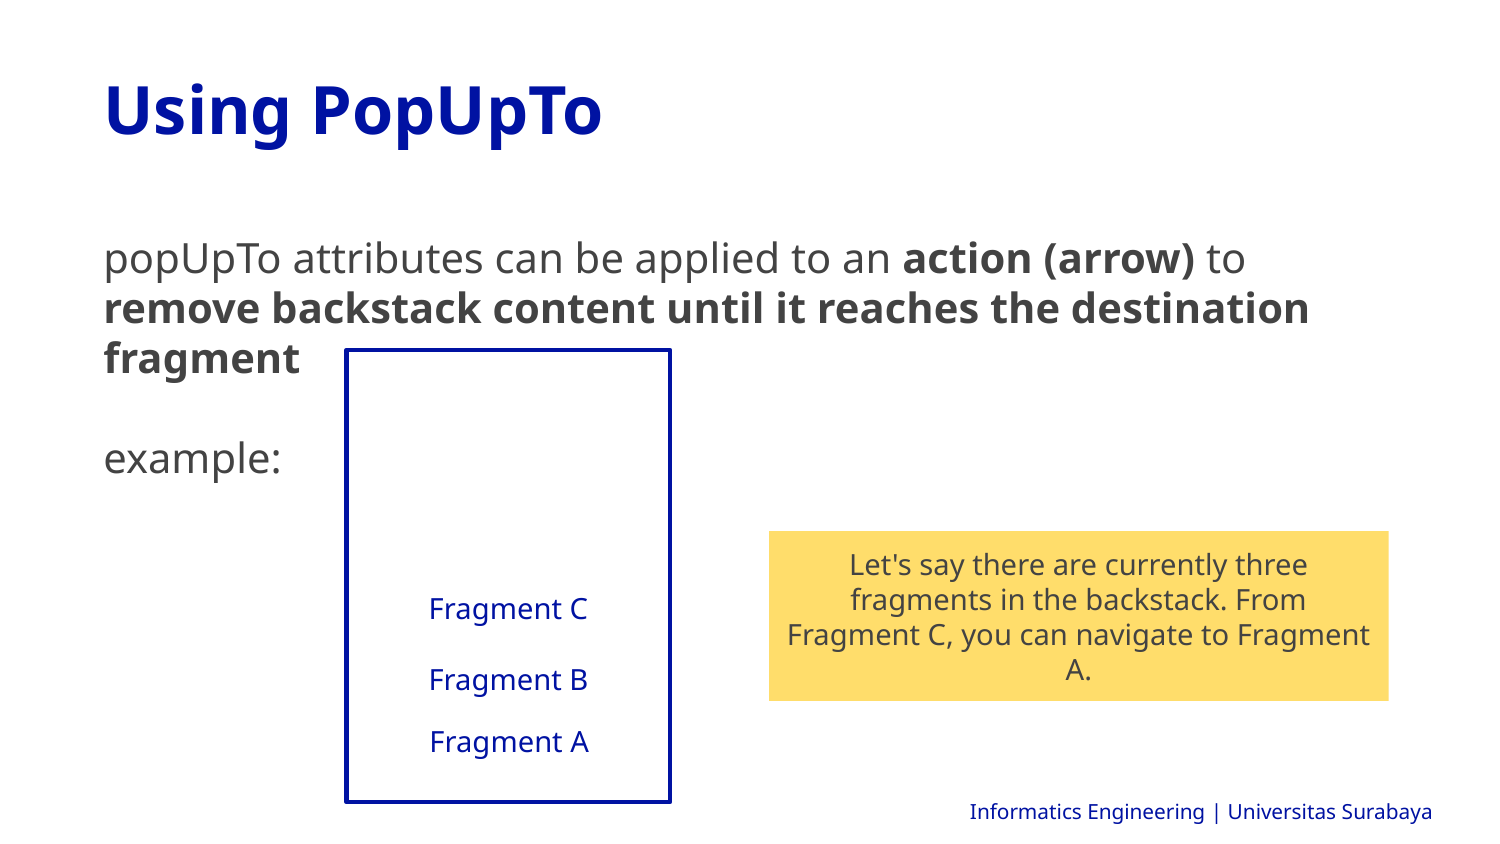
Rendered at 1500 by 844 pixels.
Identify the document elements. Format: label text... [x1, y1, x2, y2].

list popUpTo attributes can be applied to an action (arrow) to remove backstack content until it reaches the destination fragment example: [88, 216, 1402, 748]
text_box Fragment B [371, 647, 646, 717]
title Using PopUpTo [88, 12, 1080, 163]
text_box Fragment A [372, 708, 647, 780]
text_box Fragment C [371, 575, 646, 647]
text_box [346, 349, 670, 803]
text_box Let's say there are currently three fragments in the backstack. From Fragment C, you can navigate to Fragment A. [769, 531, 1389, 701]
text_box Informatics Engineering | Universitas Surabaya [953, 791, 1448, 828]
